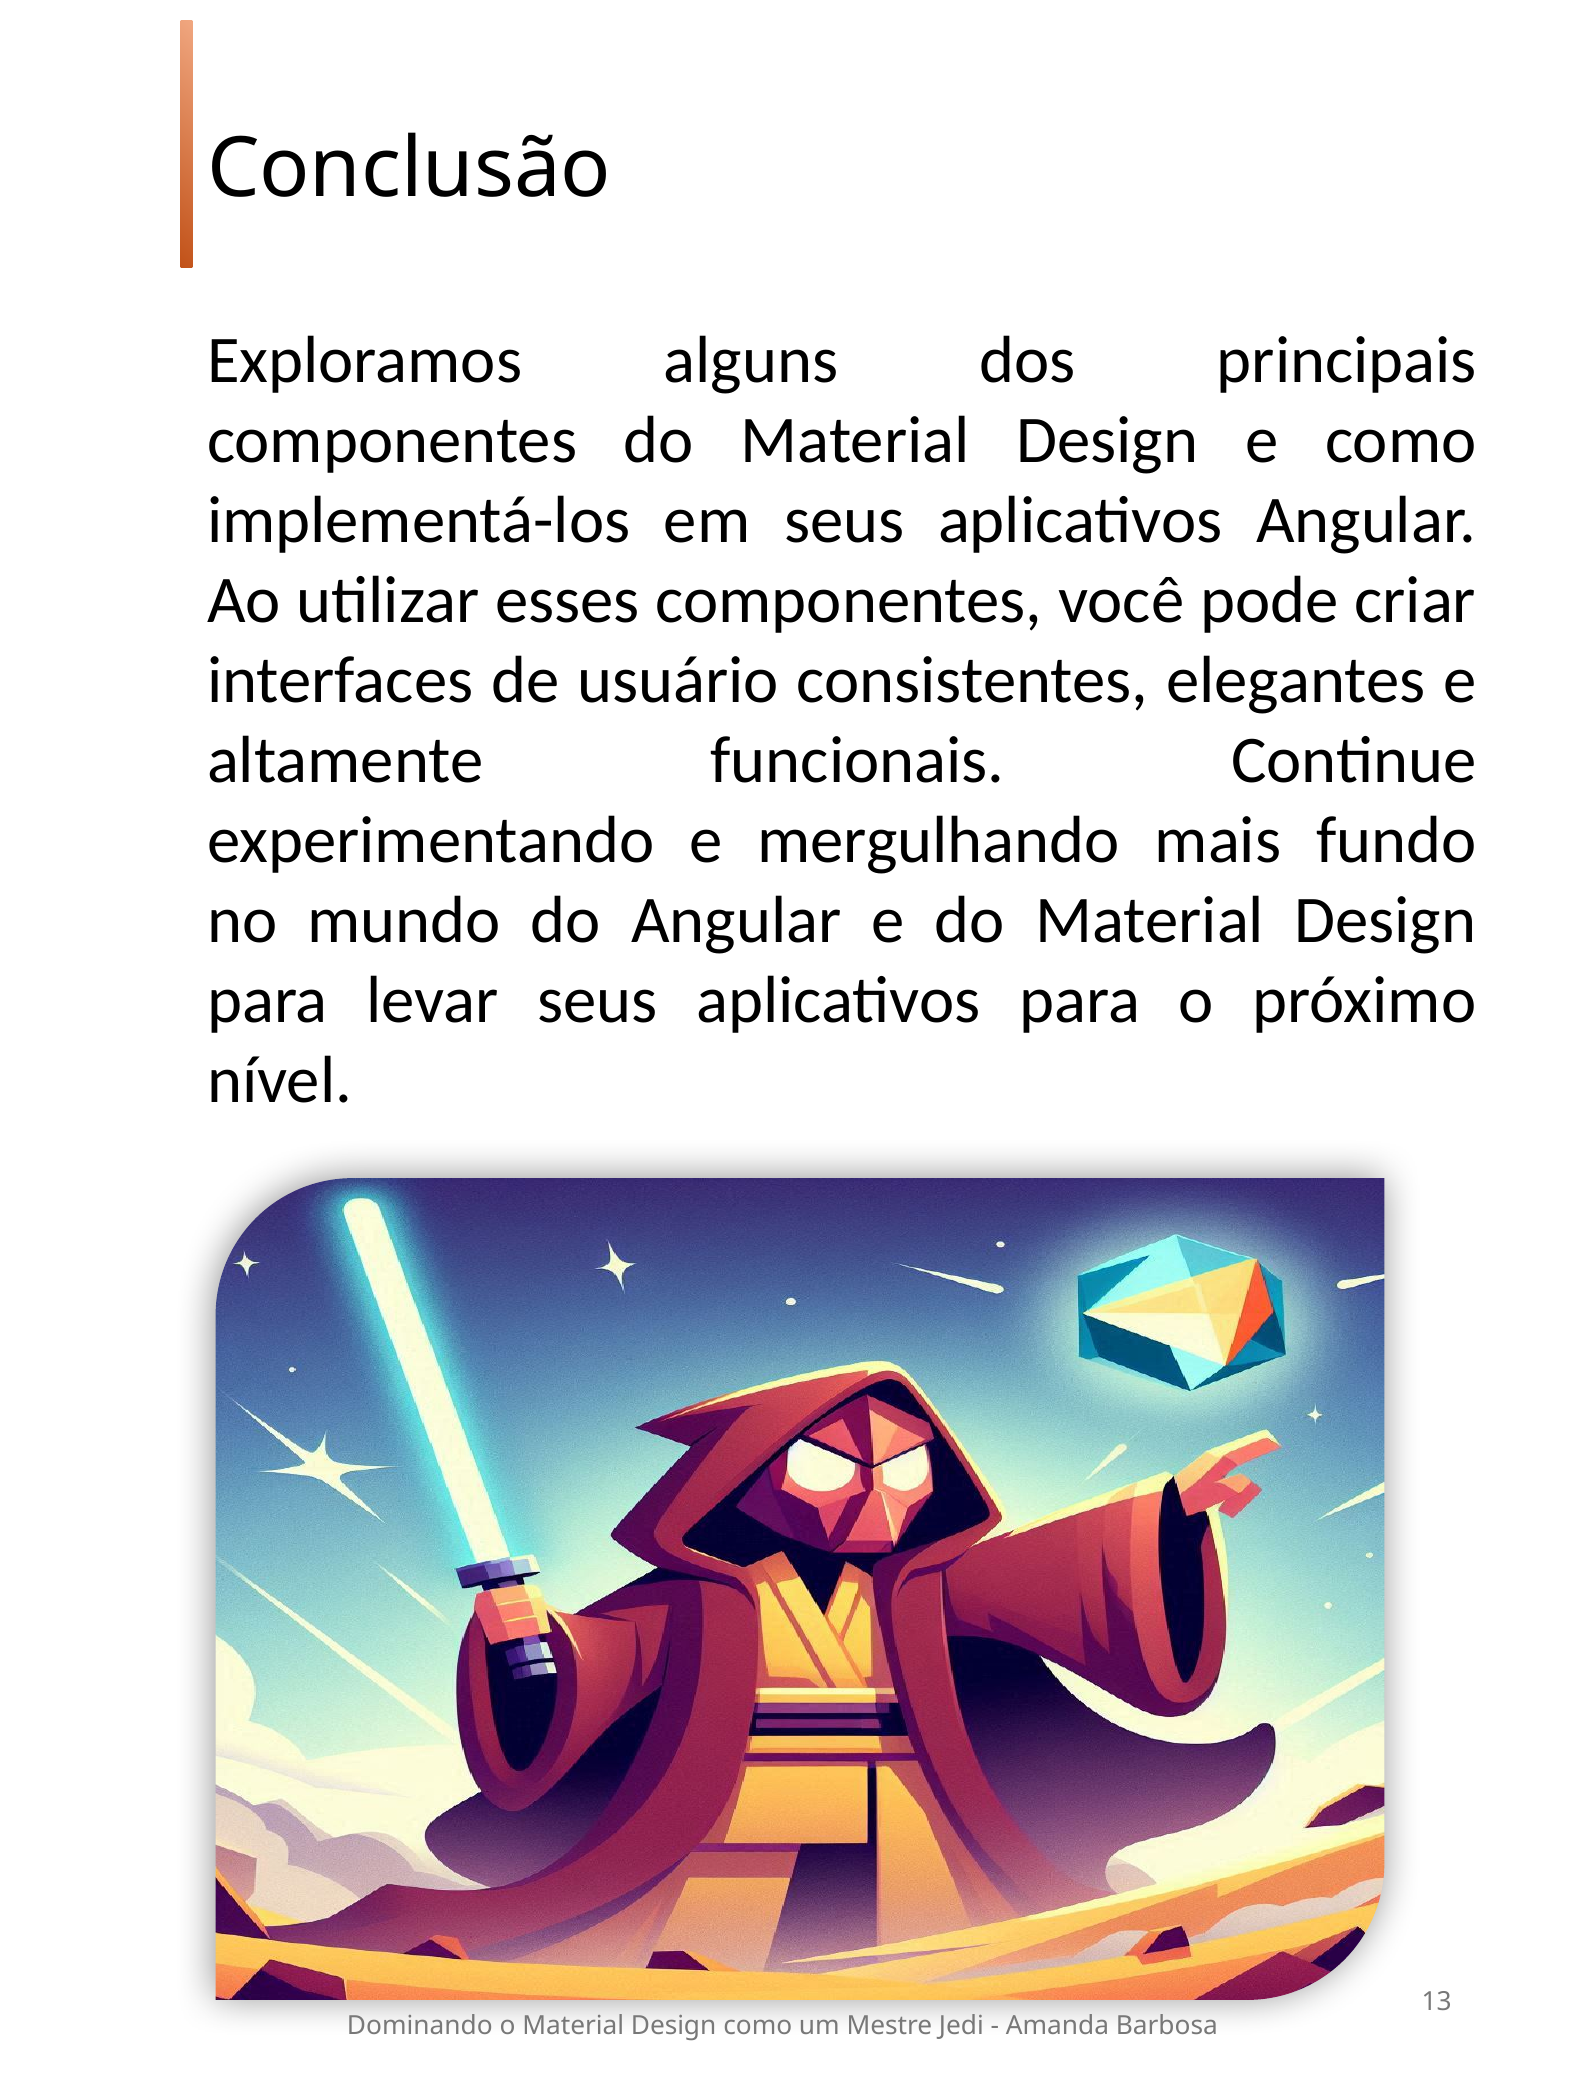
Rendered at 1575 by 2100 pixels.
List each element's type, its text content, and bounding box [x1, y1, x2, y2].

slide_number 13 [1112, 1946, 1467, 2059]
footer Dominando o Material Design como um Mestre Jedi - Amanda Barbosa [180, 1968, 1385, 2080]
text_box Conclusão [194, 106, 1493, 221]
text_box [179, 18, 194, 270]
text_box Exploramos alguns dos principais componentes do Material Design e como implementá-los em seus aplicativos Angular. Ao utilizar esses componentes, você pode criar interfaces de usuário consistentes, elegantes e altamente funcionais. Continue experimentando e mergulhando mais fundo no mundo do Angular e do Material Design para levar seus aplicativos para o próximo nível. [192, 308, 1493, 1123]
picture [215, 1177, 1385, 2001]
